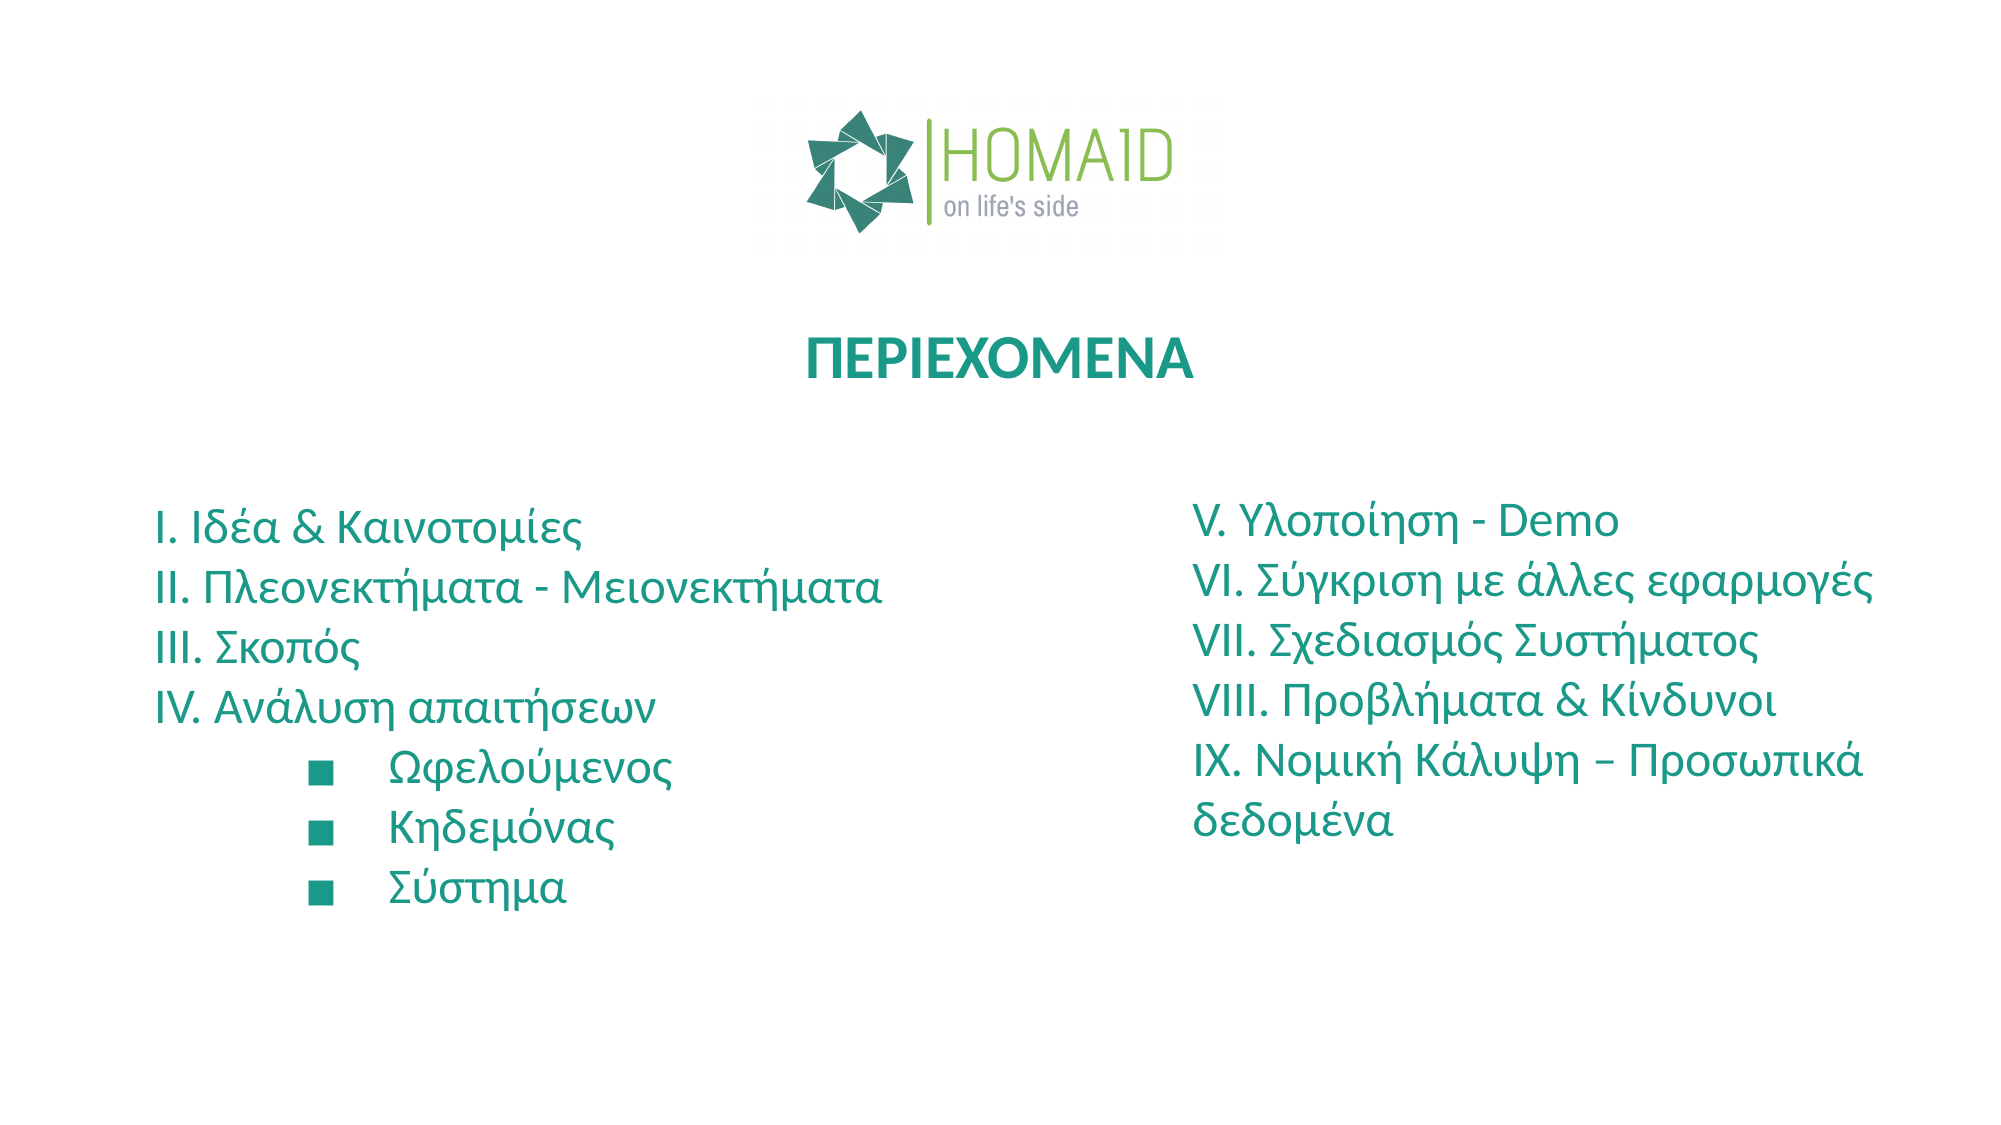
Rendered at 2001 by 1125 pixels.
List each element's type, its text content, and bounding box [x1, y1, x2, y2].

picture [745, 91, 1233, 260]
text_box V. Υλοποίηση - Demo VI. Σύγκριση με άλλες εφαρμογές VII. Σχεδιασμός Συστήματος VIII. Προβλήματα & Κίνδυνοι ΙΧ. Νομική Κάλυψη – Προσωπικά δεδομένα [1177, 479, 1908, 855]
text_box Ι. Ιδέα & Καινοτομίες ΙΙ. Πλεονεκτήματα - Μειονεκτήματα ΙΙΙ. Σκοπός ΙV. Ανάλυση απαιτήσεων Ωφελούμενος Κηδεμόνας Σύστημα [139, 406, 1120, 956]
text_box ΠΕΡΙΕΧΟΜΕΝΑ [0, 300, 2000, 406]
